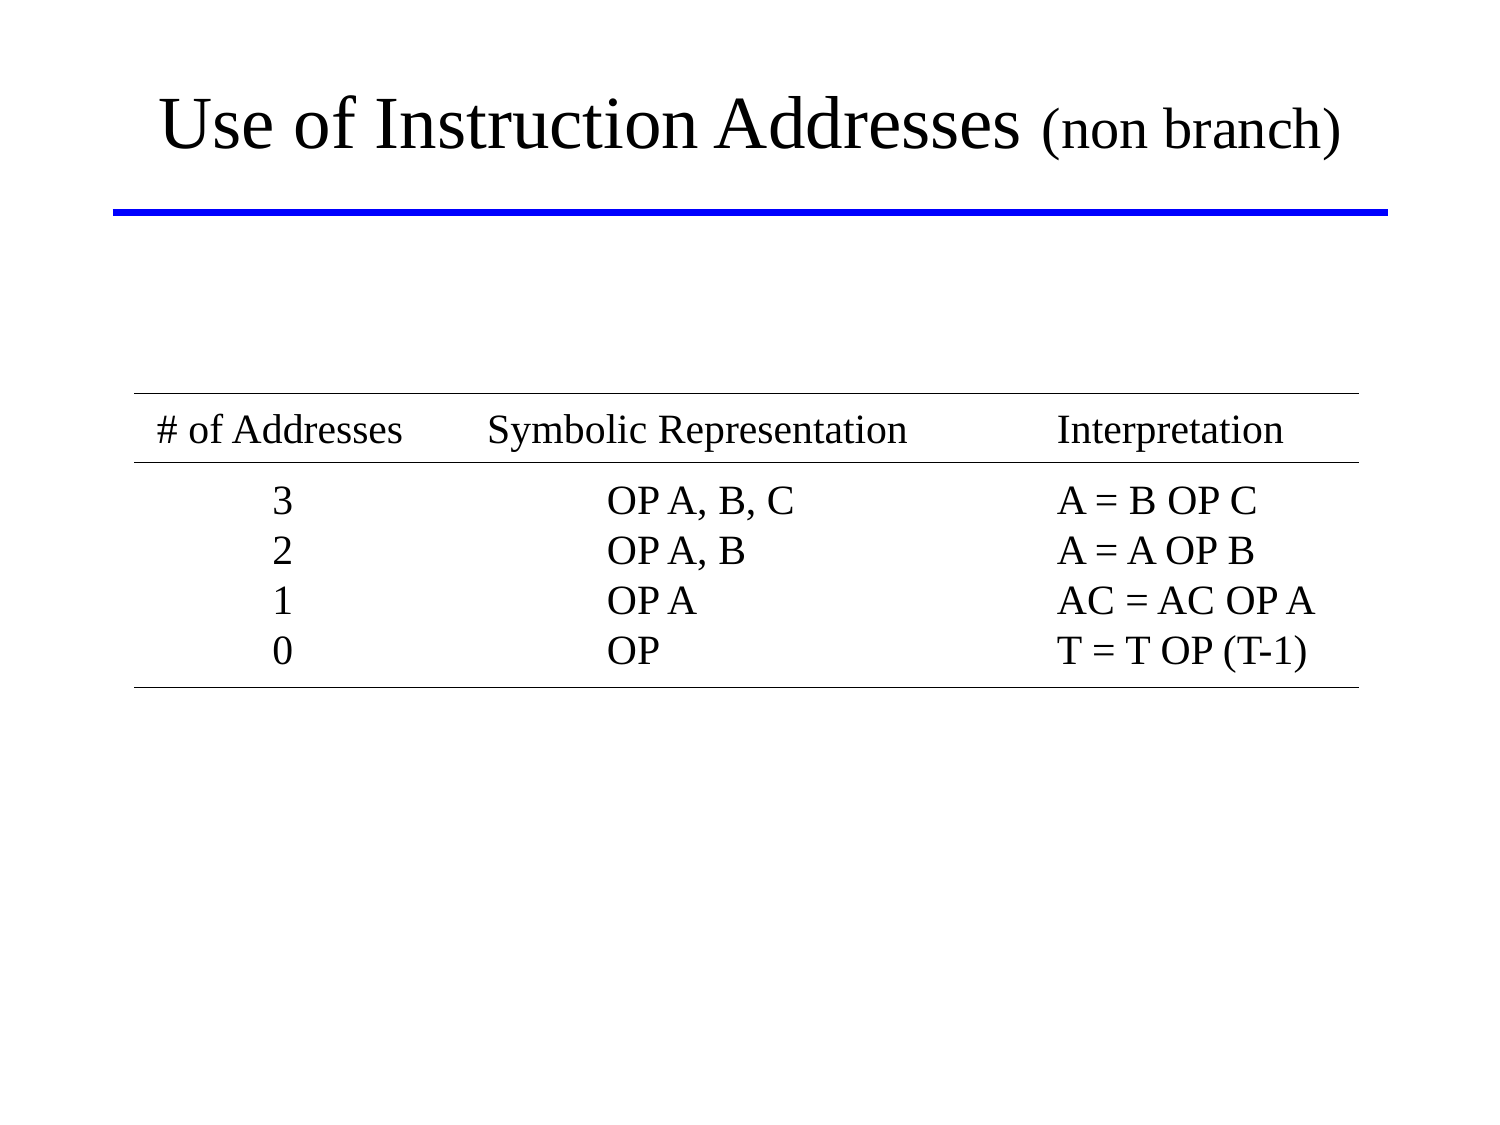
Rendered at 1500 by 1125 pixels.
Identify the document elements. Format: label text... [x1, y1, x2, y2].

title Use of Instruction Addresses (non branch) [112, 24, 1388, 213]
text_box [134, 392, 1360, 688]
